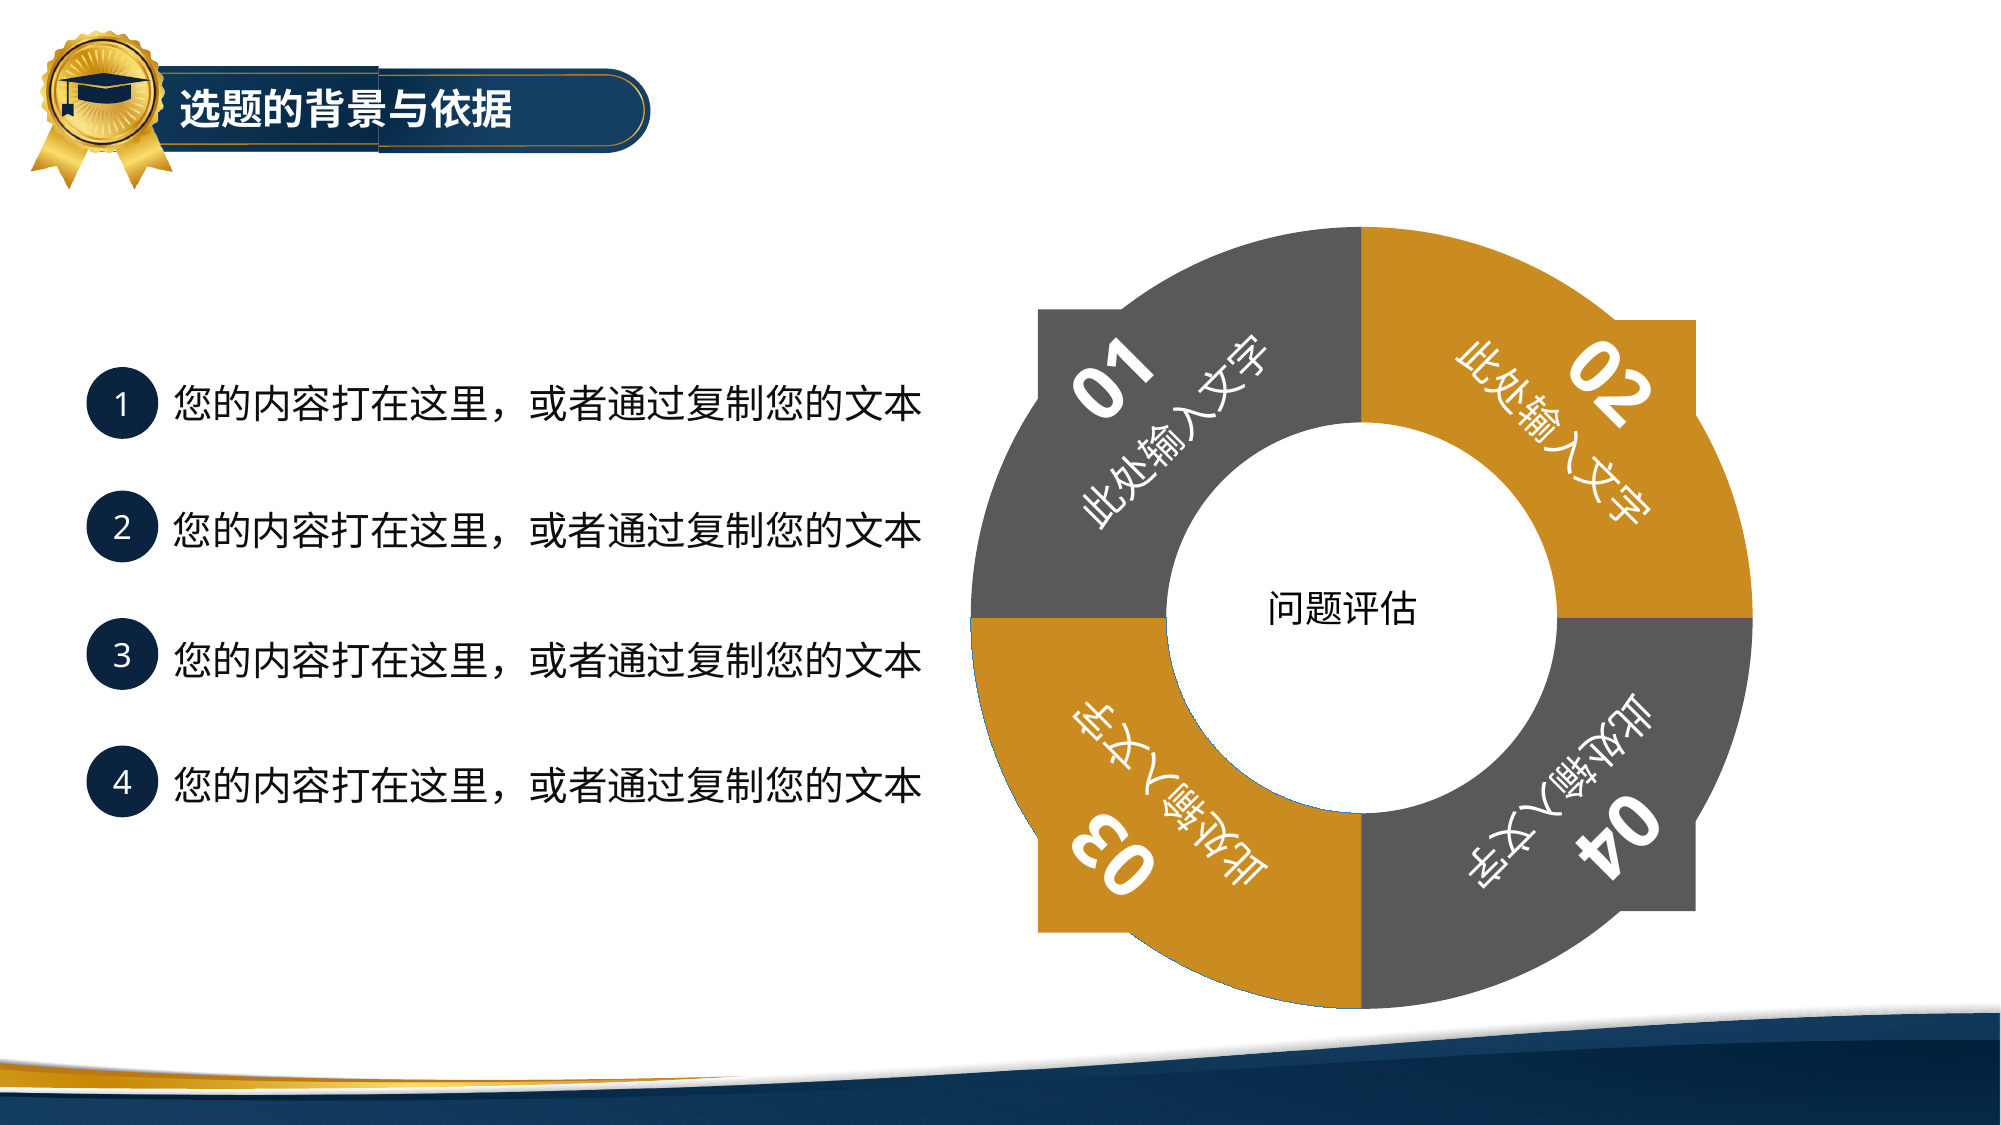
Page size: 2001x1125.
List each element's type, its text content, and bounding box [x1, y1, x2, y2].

text_box 您的内容打在这里，或者通过复制您的文本 [158, 371, 750, 434]
text_box 您的内容打在这里，或者通过复制您的文本 [158, 753, 750, 816]
text_box 4 [86, 745, 158, 818]
text_box 1 [86, 367, 158, 439]
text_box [750, 210, 1973, 1026]
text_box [26, 16, 179, 205]
text_box 您的内容打在这里，或者通过复制您的文本 [158, 628, 750, 691]
text_box 3 [86, 618, 158, 690]
picture [0, 1002, 2000, 1125]
text_box 2 [86, 490, 158, 563]
text_box 您的内容打在这里，或者通过复制您的文本 [158, 498, 750, 561]
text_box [179, 66, 651, 154]
